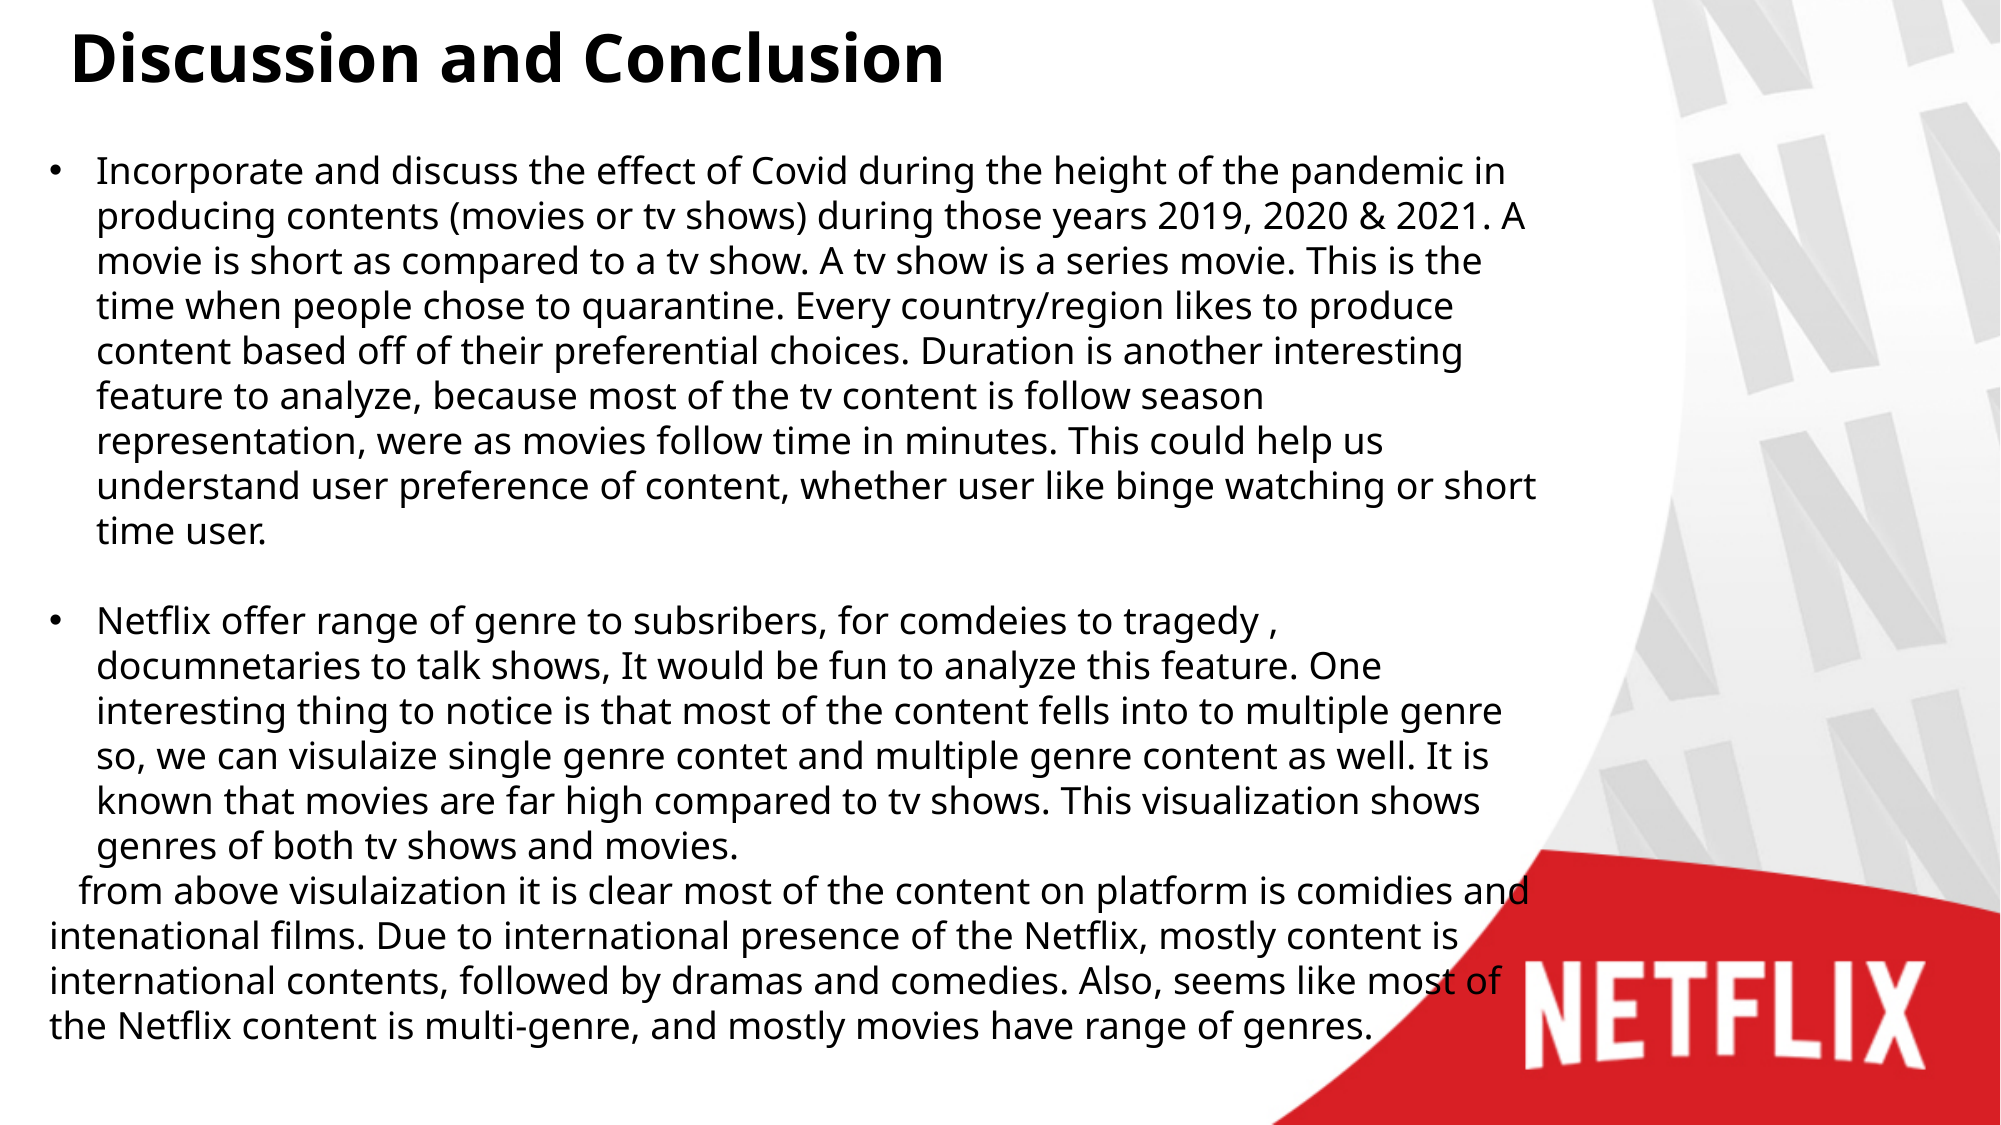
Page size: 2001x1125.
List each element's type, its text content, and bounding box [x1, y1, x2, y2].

text_box Incorporate and discuss the effect of Covid during the height of the pandemic in producing contents (movies or tv shows) during those years 2019, 2020 & 2021. A movie is short as compared to a tv show. A tv show is a series movie. This is the time when people chose to quarantine. Every country/region likes to produce content based off of their preferential choices. Duration is another interesting feature to analyze, because most of the tv content is follow season representation, were as movies follow time in minutes. This could help us understand user preference of content, whether user like binge watching or short time user. Netflix offer range of genre to subsribers, for comdeies to tragedy , documnetaries to talk shows, It would be fun to analyze this feature. One interesting thing to notice is that most of the content fells into to multiple genre so, we can visulaize single genre contet and multiple genre content as well. It is known that movies are far high compared to tv shows. This visualization shows genres of both tv shows and movies. from above visulaization it is clear most of the content on platform is comidies and intenational films. Due to international presence of the Netflix, mostly content is international contents, followed by dramas and comedies. Also, seems like most of the Netflix content is multi-genre, and mostly movies have range of genres. [34, 139, 1561, 1100]
text_box Discussion and Conclusion [54, 17, 1028, 99]
picture [0, 0, 2001, 1125]
